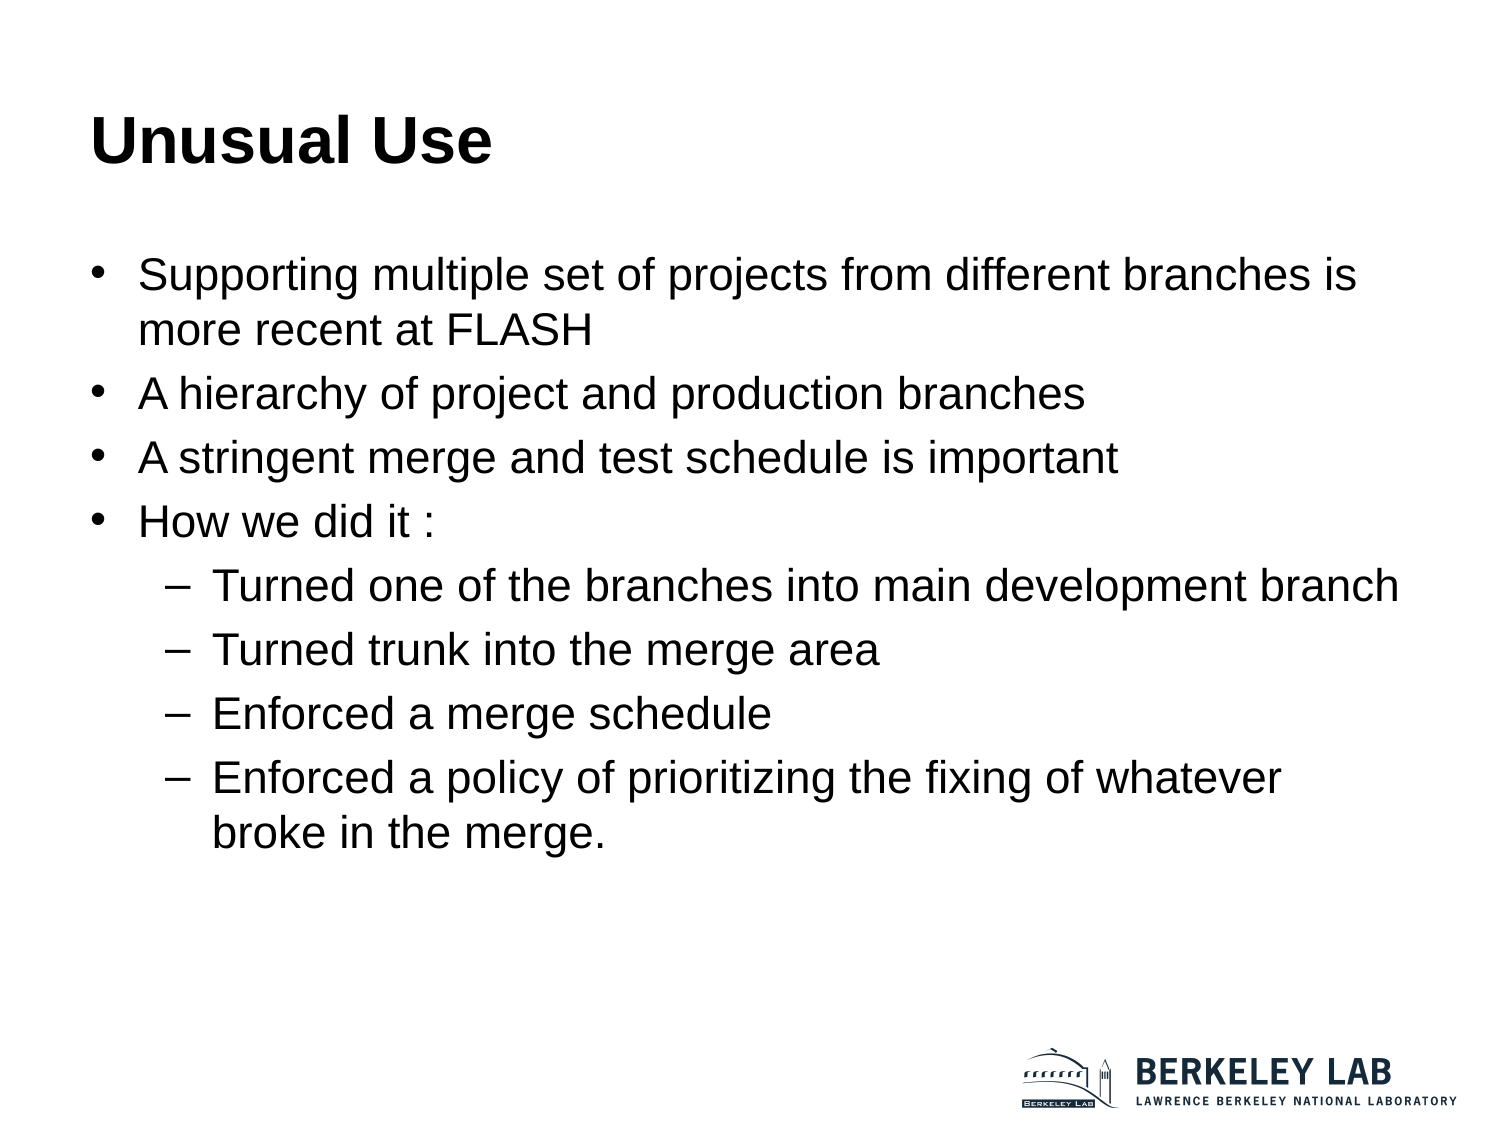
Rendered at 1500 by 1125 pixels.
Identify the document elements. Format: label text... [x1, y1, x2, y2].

picture [1022, 1047, 1457, 1108]
list Supporting multiple set of projects from different branches is more recent at FLASH A hierarchy of project and production branches A stringent merge and test schedule is important How we did it : Turned one of the branches into main development branch Turned trunk into the merge area Enforced a merge schedule Enforced a policy of prioritizing the fixing of whatever broke in the merge. [74, 236, 1426, 980]
title Unusual Use [74, 42, 1426, 231]
